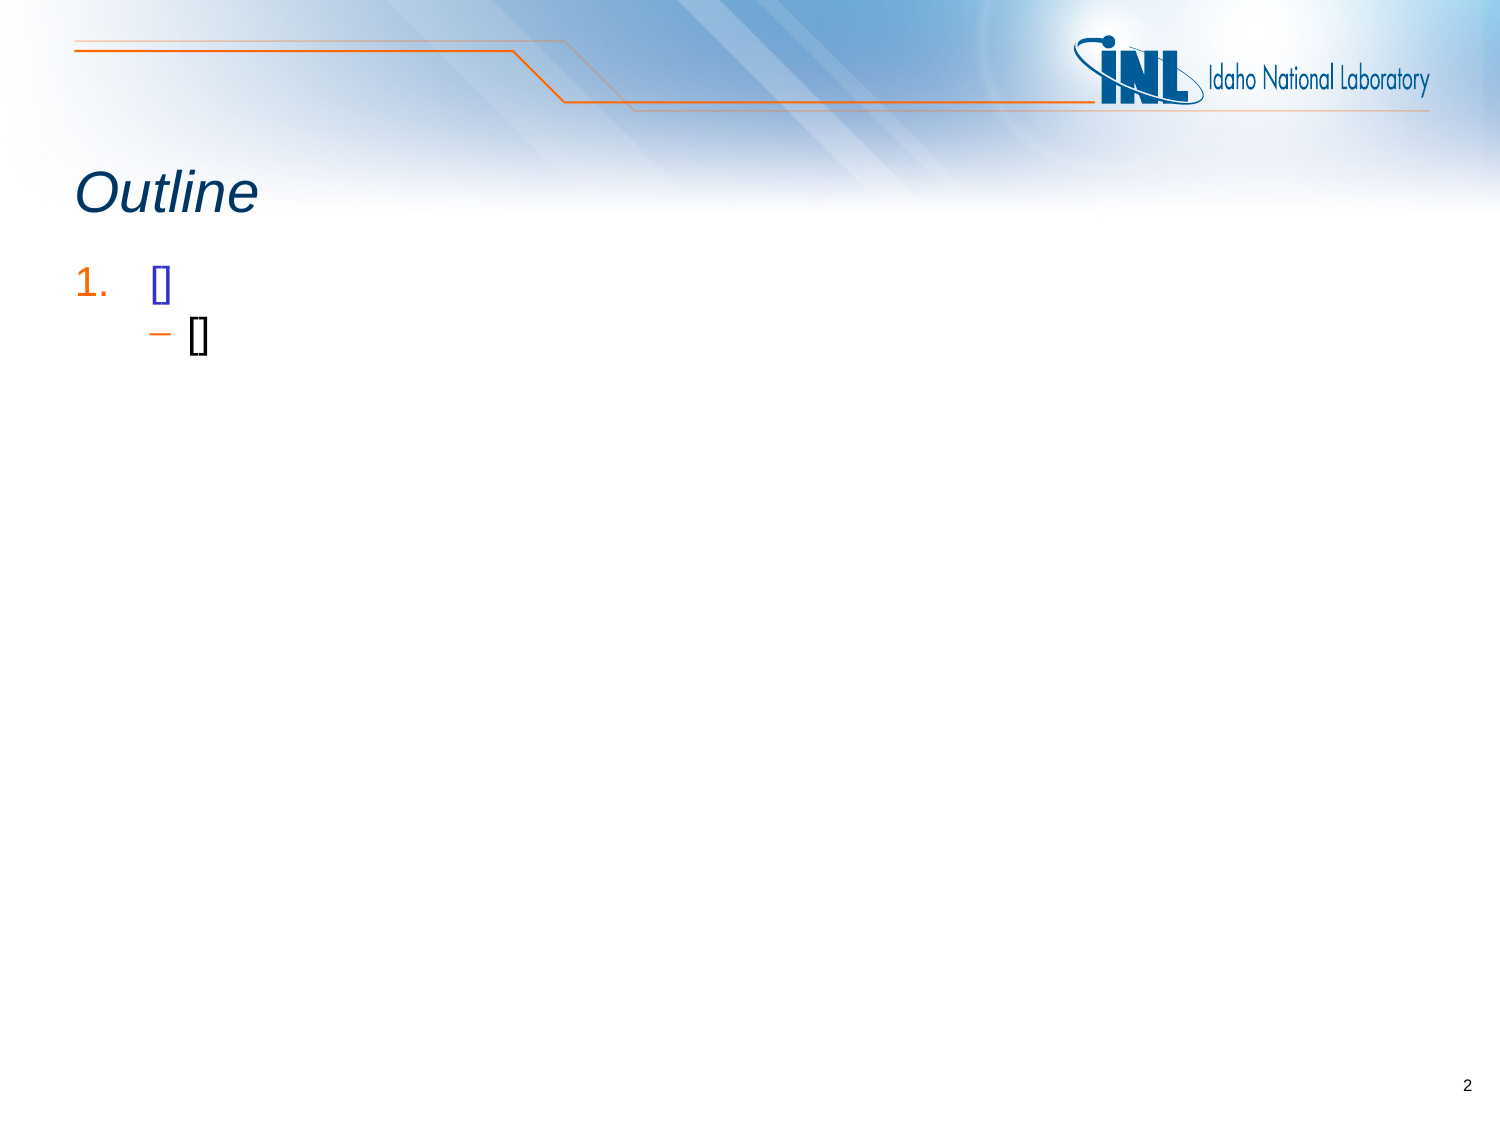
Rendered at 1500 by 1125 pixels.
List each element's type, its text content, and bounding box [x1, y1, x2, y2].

list [] [] [74, 261, 1426, 1005]
title Outline [74, 164, 1426, 227]
picture [0, 0, 1500, 1125]
slide_number 2 [1429, 1074, 1473, 1096]
